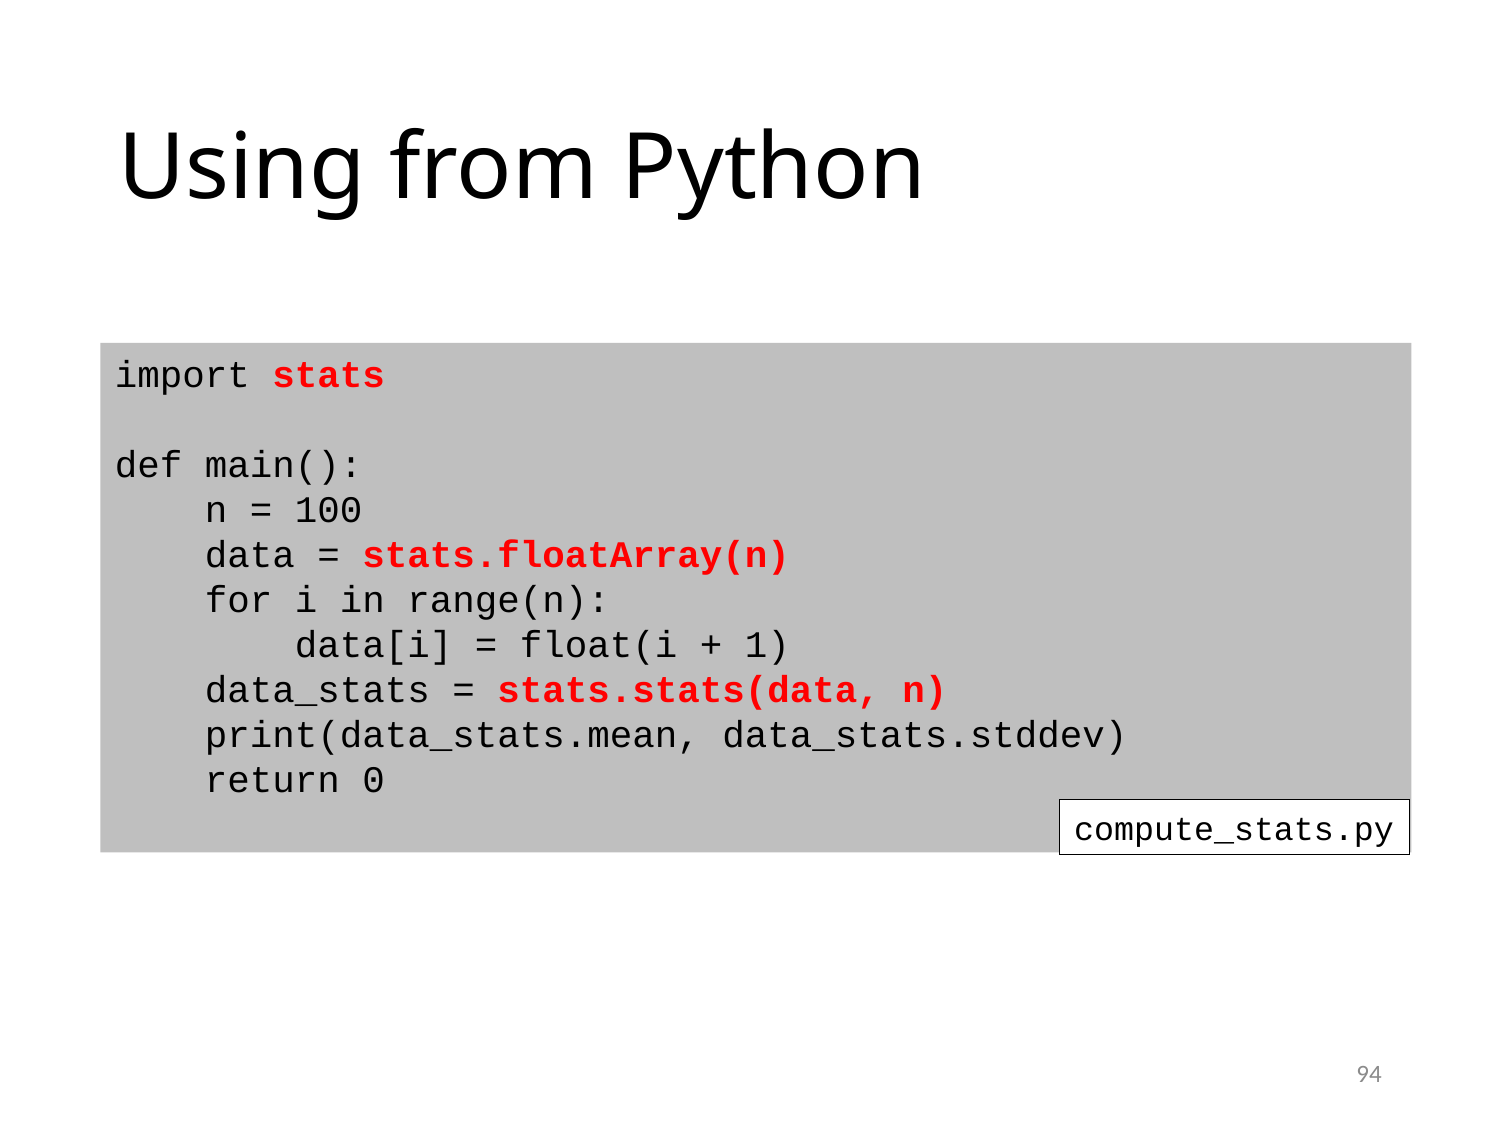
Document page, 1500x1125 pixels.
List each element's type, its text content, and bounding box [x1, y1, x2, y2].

title Using from Python [103, 59, 1397, 278]
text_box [100, 342, 1412, 858]
slide_number 94 [1059, 1042, 1397, 1103]
